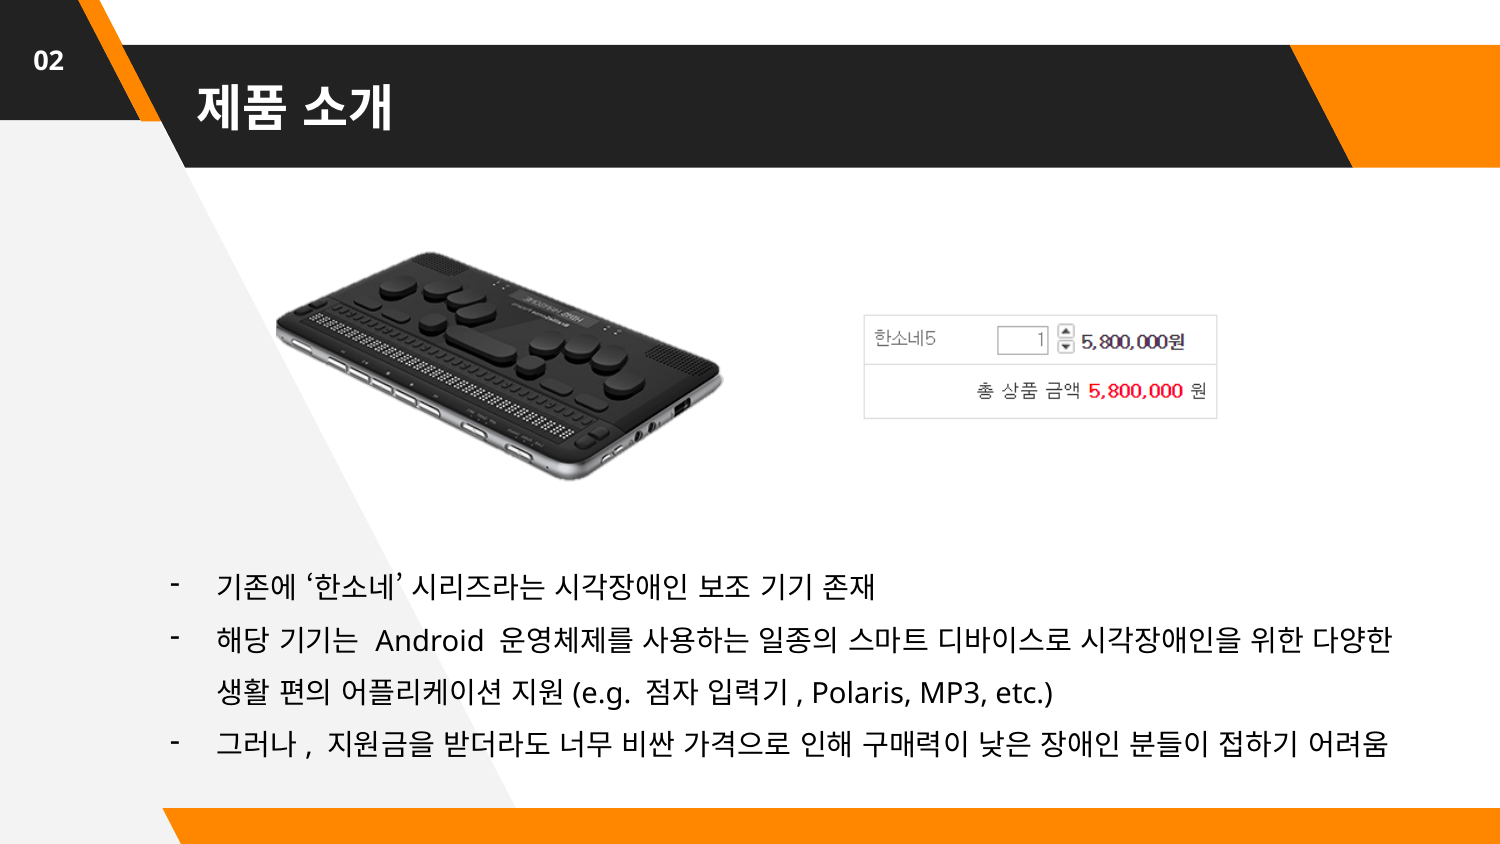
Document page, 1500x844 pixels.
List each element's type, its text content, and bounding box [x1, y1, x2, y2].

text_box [855, 305, 1226, 428]
picture [251, 212, 747, 522]
slide_number 02 [0, 0, 98, 121]
title 제품 소개 [181, 45, 1285, 169]
text_box 기존에 ‘한소네’ 시리즈라는 시각장애인 보조 기기 존재 해당 기기는 Android 운영체제를 사용하는 일종의 스마트 디바이스로 시각장애인을 위한 다양한 생활 편의 어플리케이션 지원(e.g. 점자 입력기, Polaris, MP3, etc.) 그러나, 지원금을 받더라도 너무 비싼 가격으로 인해 구매력이 낮은 장애인 분들이 접하기 어려움 [155, 544, 1413, 769]
